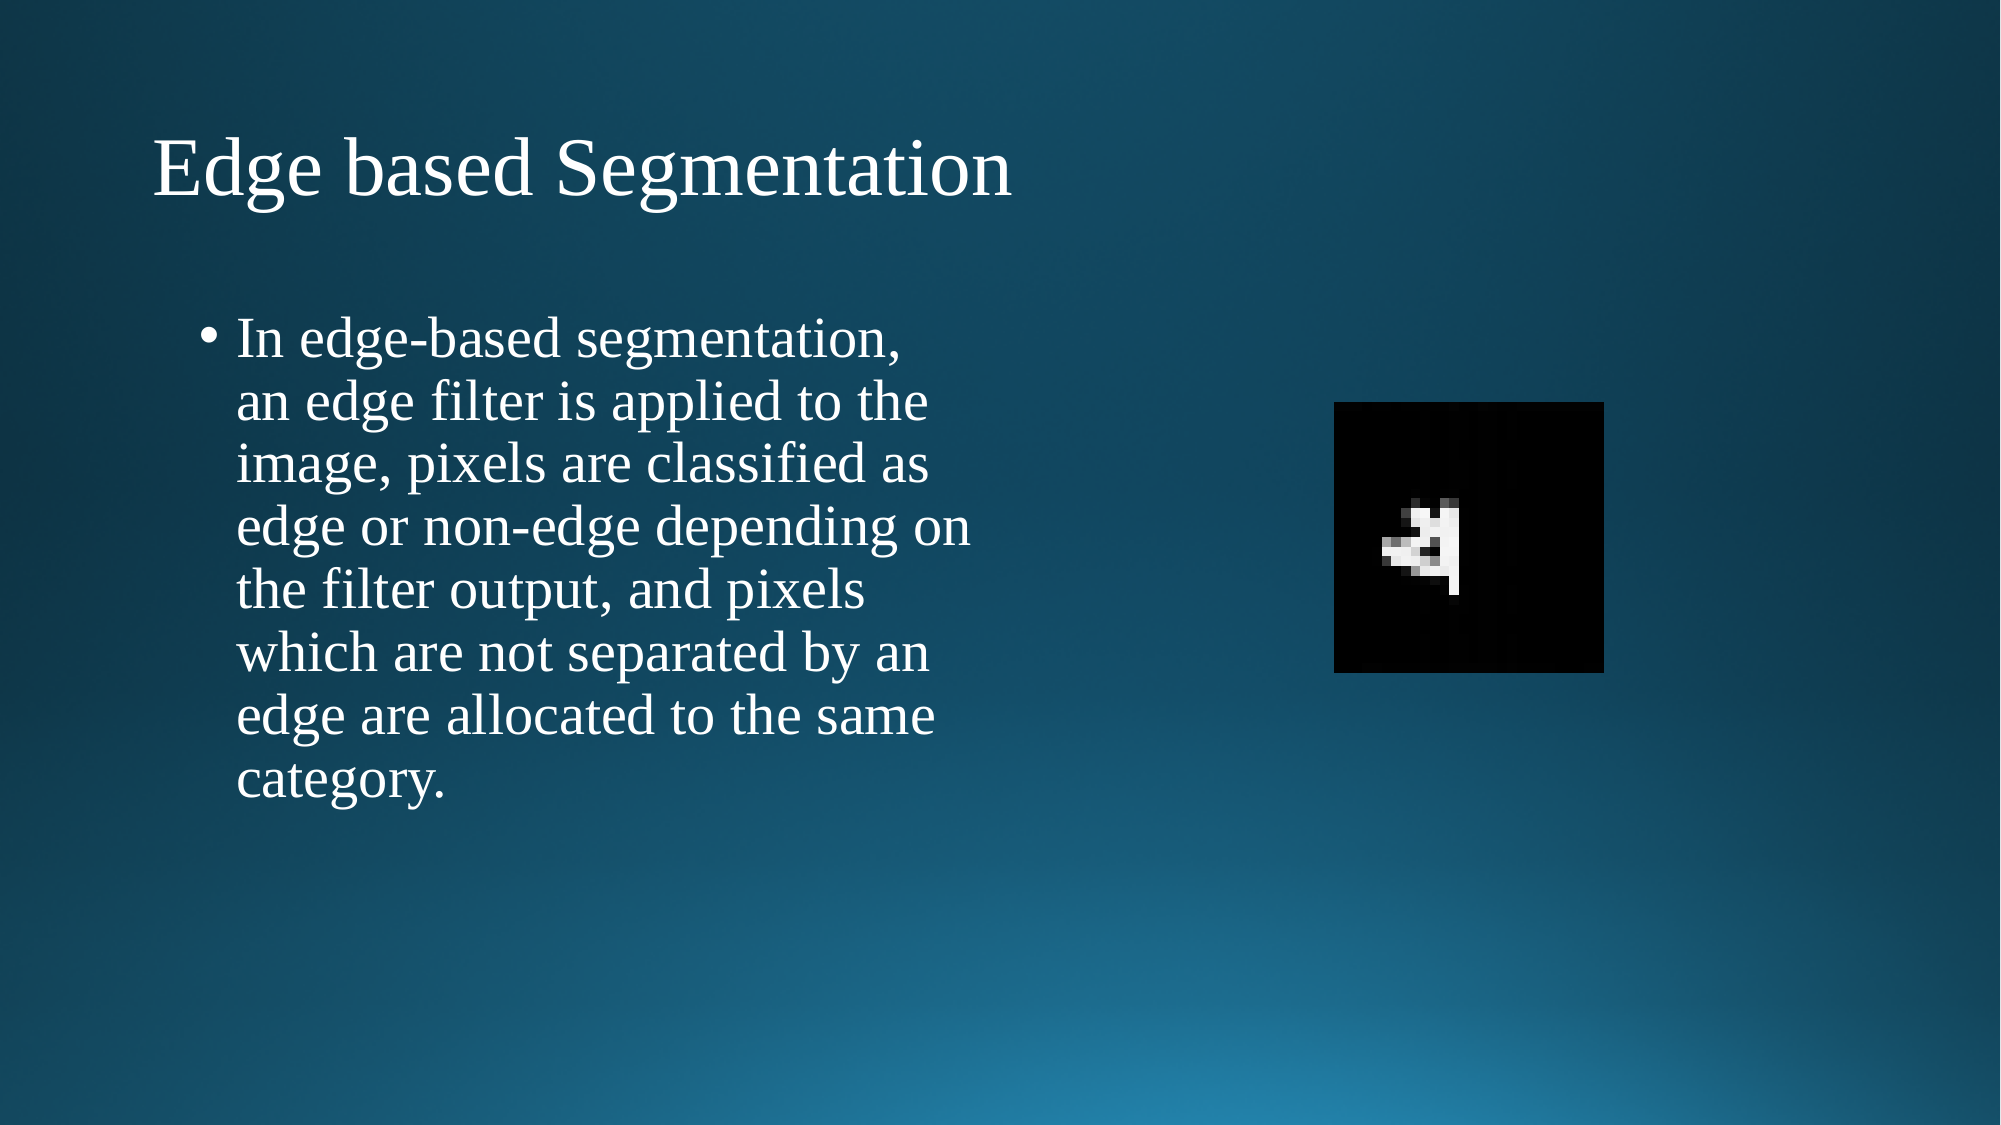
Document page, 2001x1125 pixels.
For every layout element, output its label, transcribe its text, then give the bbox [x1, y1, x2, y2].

title Edge based Segmentation [137, 59, 1863, 278]
picture [0, 0, 2001, 1125]
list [1334, 402, 1604, 673]
list In edge-based segmentation, an edge filter is applied to the image, pixels are classified as edge or non-edge depending on the filter output, and pixels which are not separated by an edge are allocated to the same category. [183, 299, 1009, 1014]
